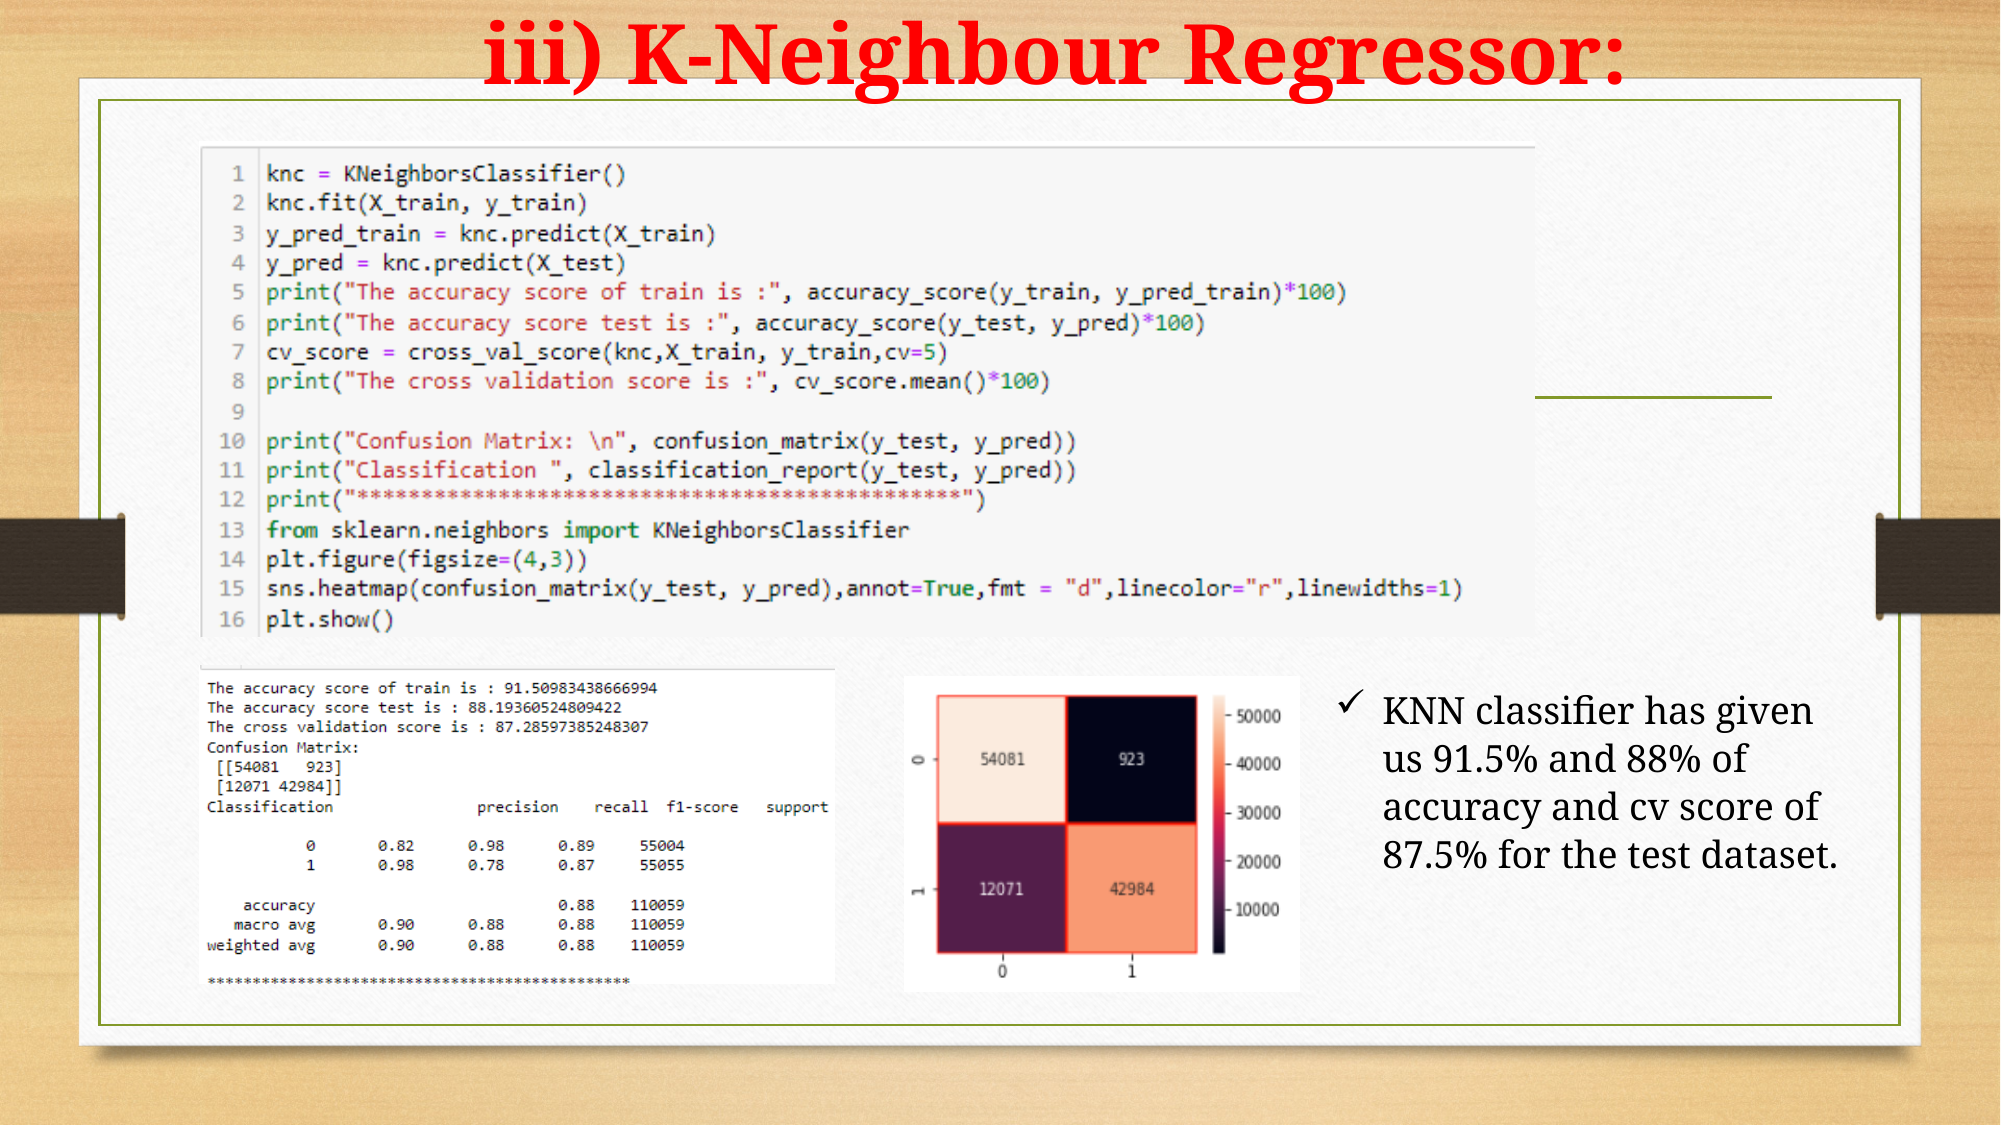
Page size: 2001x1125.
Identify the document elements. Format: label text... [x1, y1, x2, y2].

picture [0, 0, 2001, 1125]
text_box KNN classifier has given us 91.5% and 88% of accuracy and cv score of 87.5% for the test dataset. [1320, 676, 1863, 938]
title iii) K-Neighbour Regressor: [249, 0, 1863, 102]
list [198, 140, 1535, 638]
